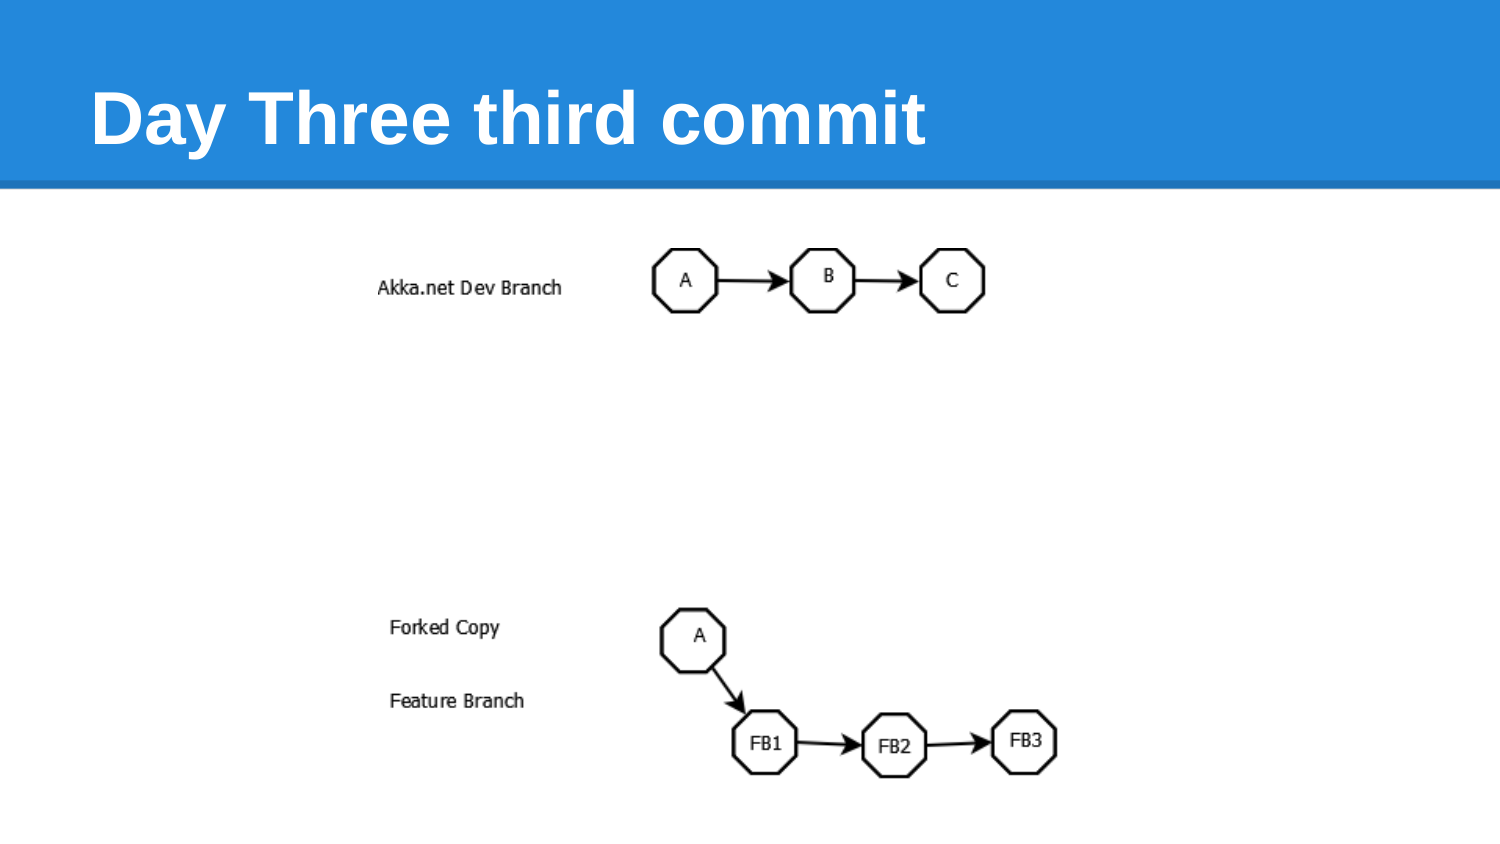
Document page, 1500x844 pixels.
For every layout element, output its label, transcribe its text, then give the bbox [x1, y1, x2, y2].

title Day Three third commit [75, 33, 1425, 175]
picture [378, 248, 1059, 781]
